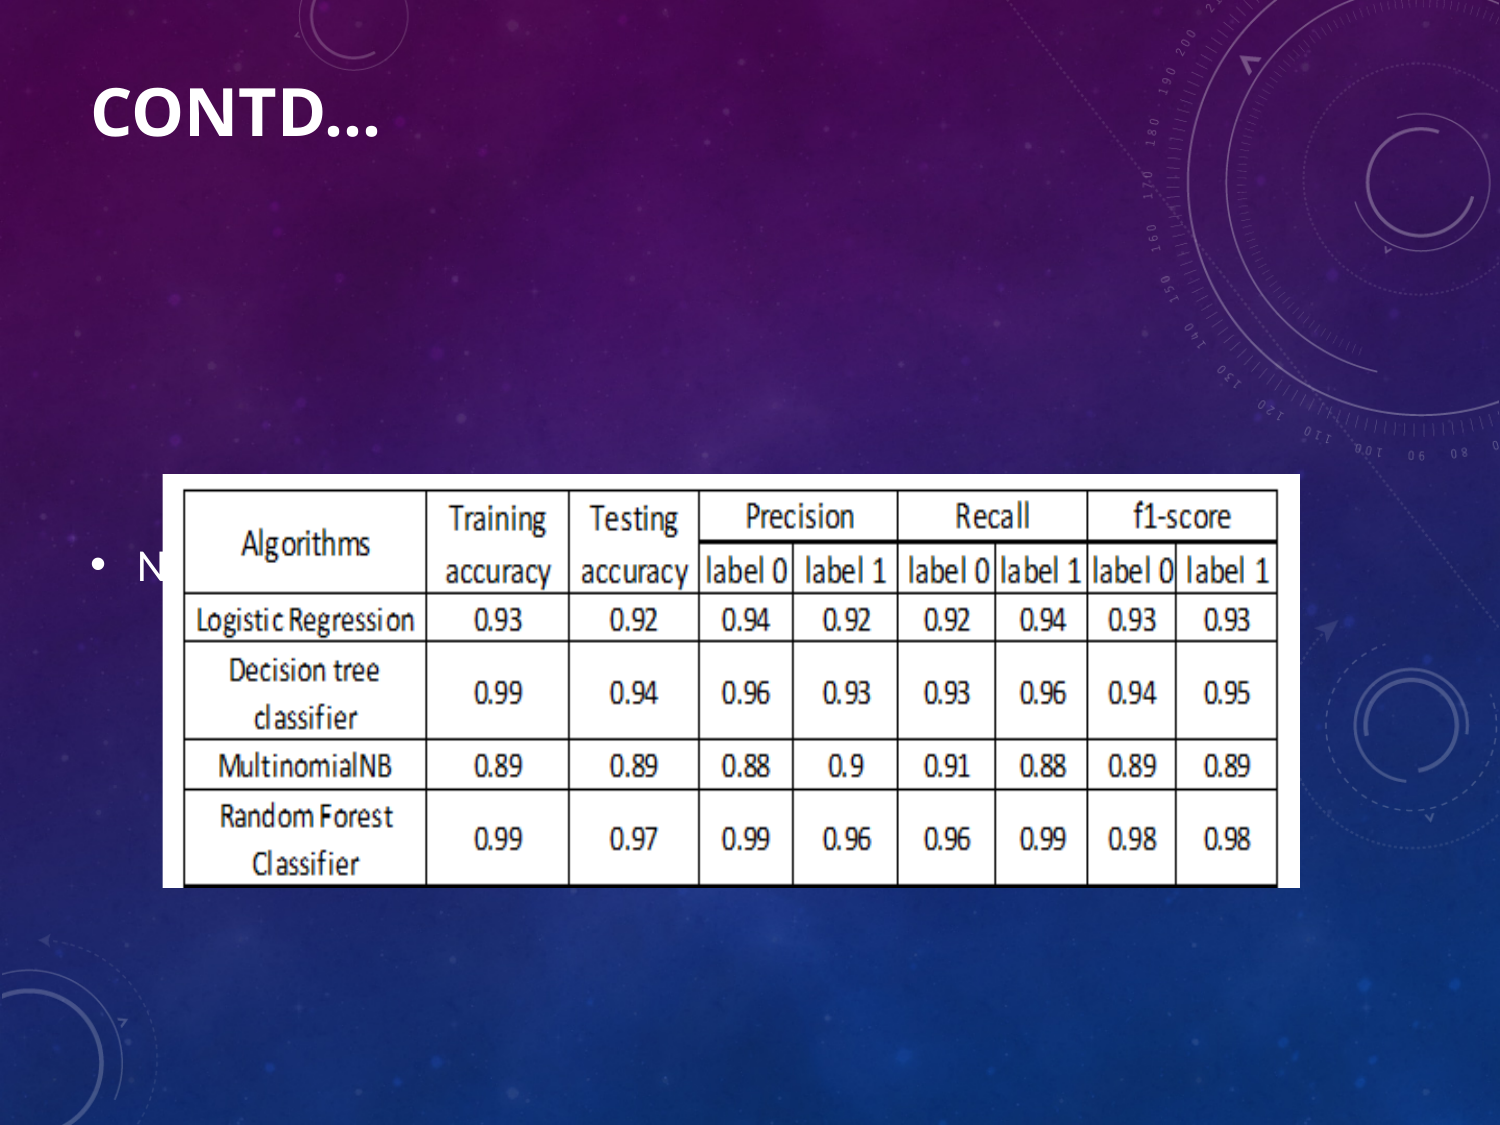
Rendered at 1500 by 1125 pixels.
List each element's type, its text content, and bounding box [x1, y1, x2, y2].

list Now, check accuracy of all used algorithms: [75, 187, 1425, 1005]
title Contd… [75, 45, 1425, 175]
picture [0, 0, 1500, 1125]
